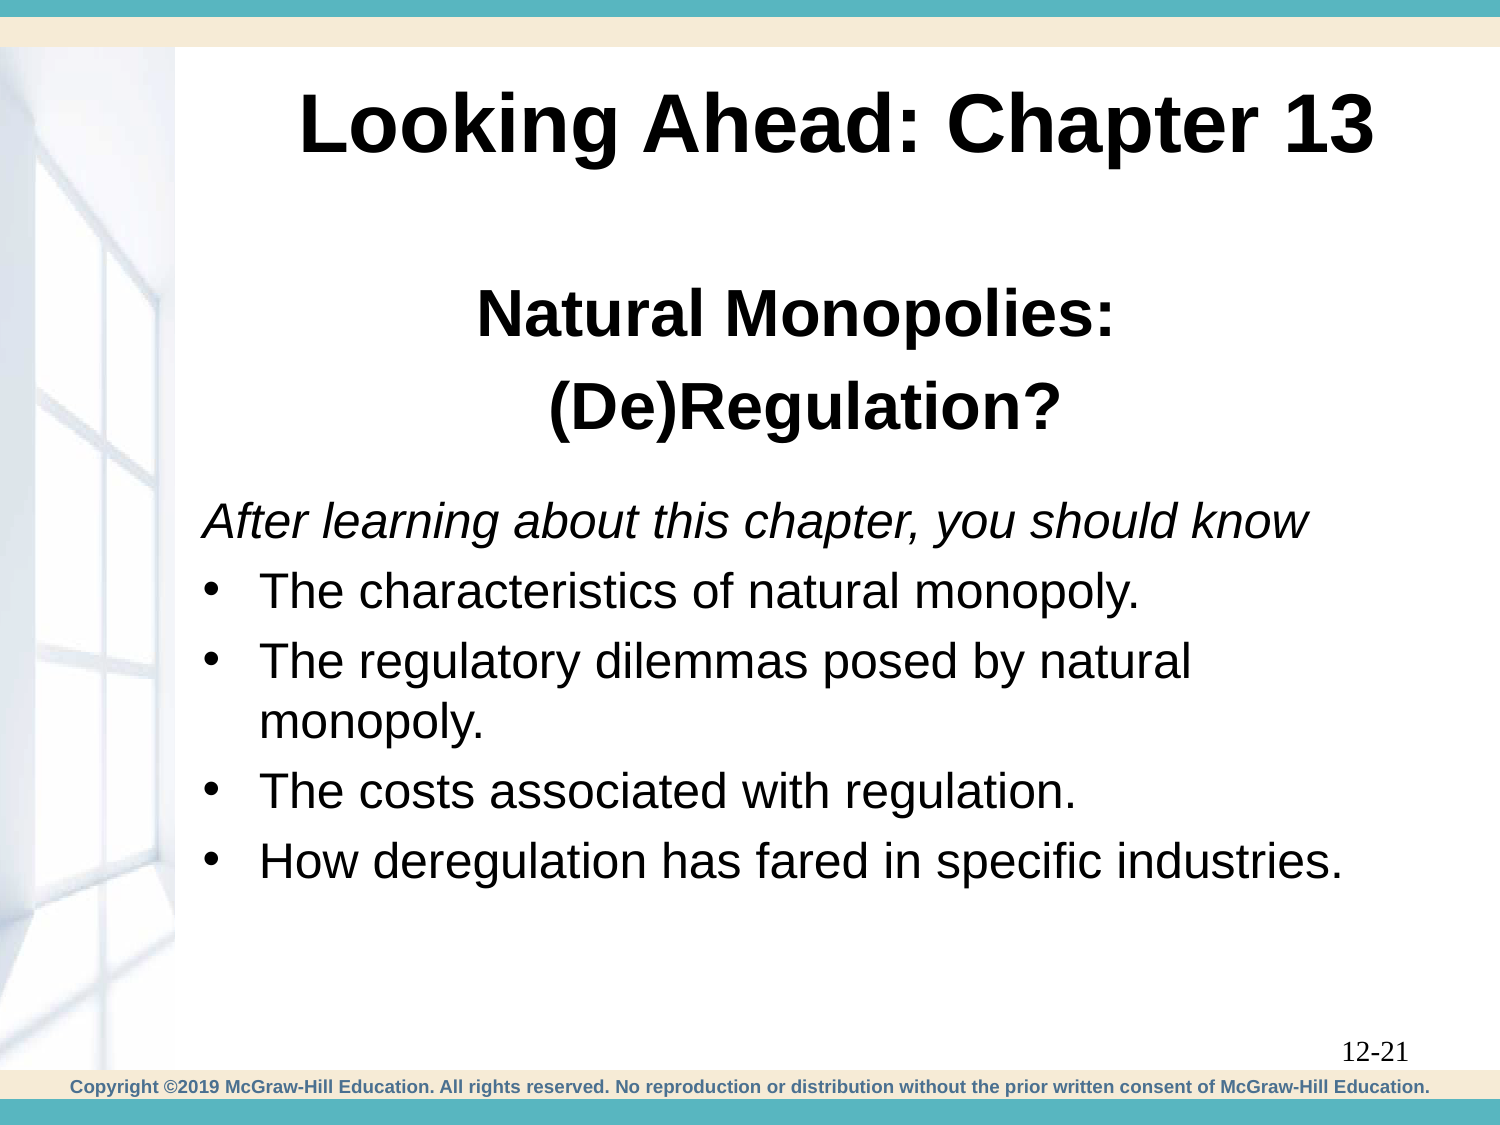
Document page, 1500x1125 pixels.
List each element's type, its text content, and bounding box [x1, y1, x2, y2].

slide_number 12-21 [1074, 1024, 1425, 1103]
list Natural Monopolies: (De)Regulation? After learning about this chapter, you should know The characteristics of natural monopoly. The regulatory dilemmas posed by natural monopoly. The costs associated with regulation. How deregulation has fared in specific industries. [187, 262, 1425, 1005]
title Looking Ahead: Chapter 13 [174, 0, 1500, 238]
